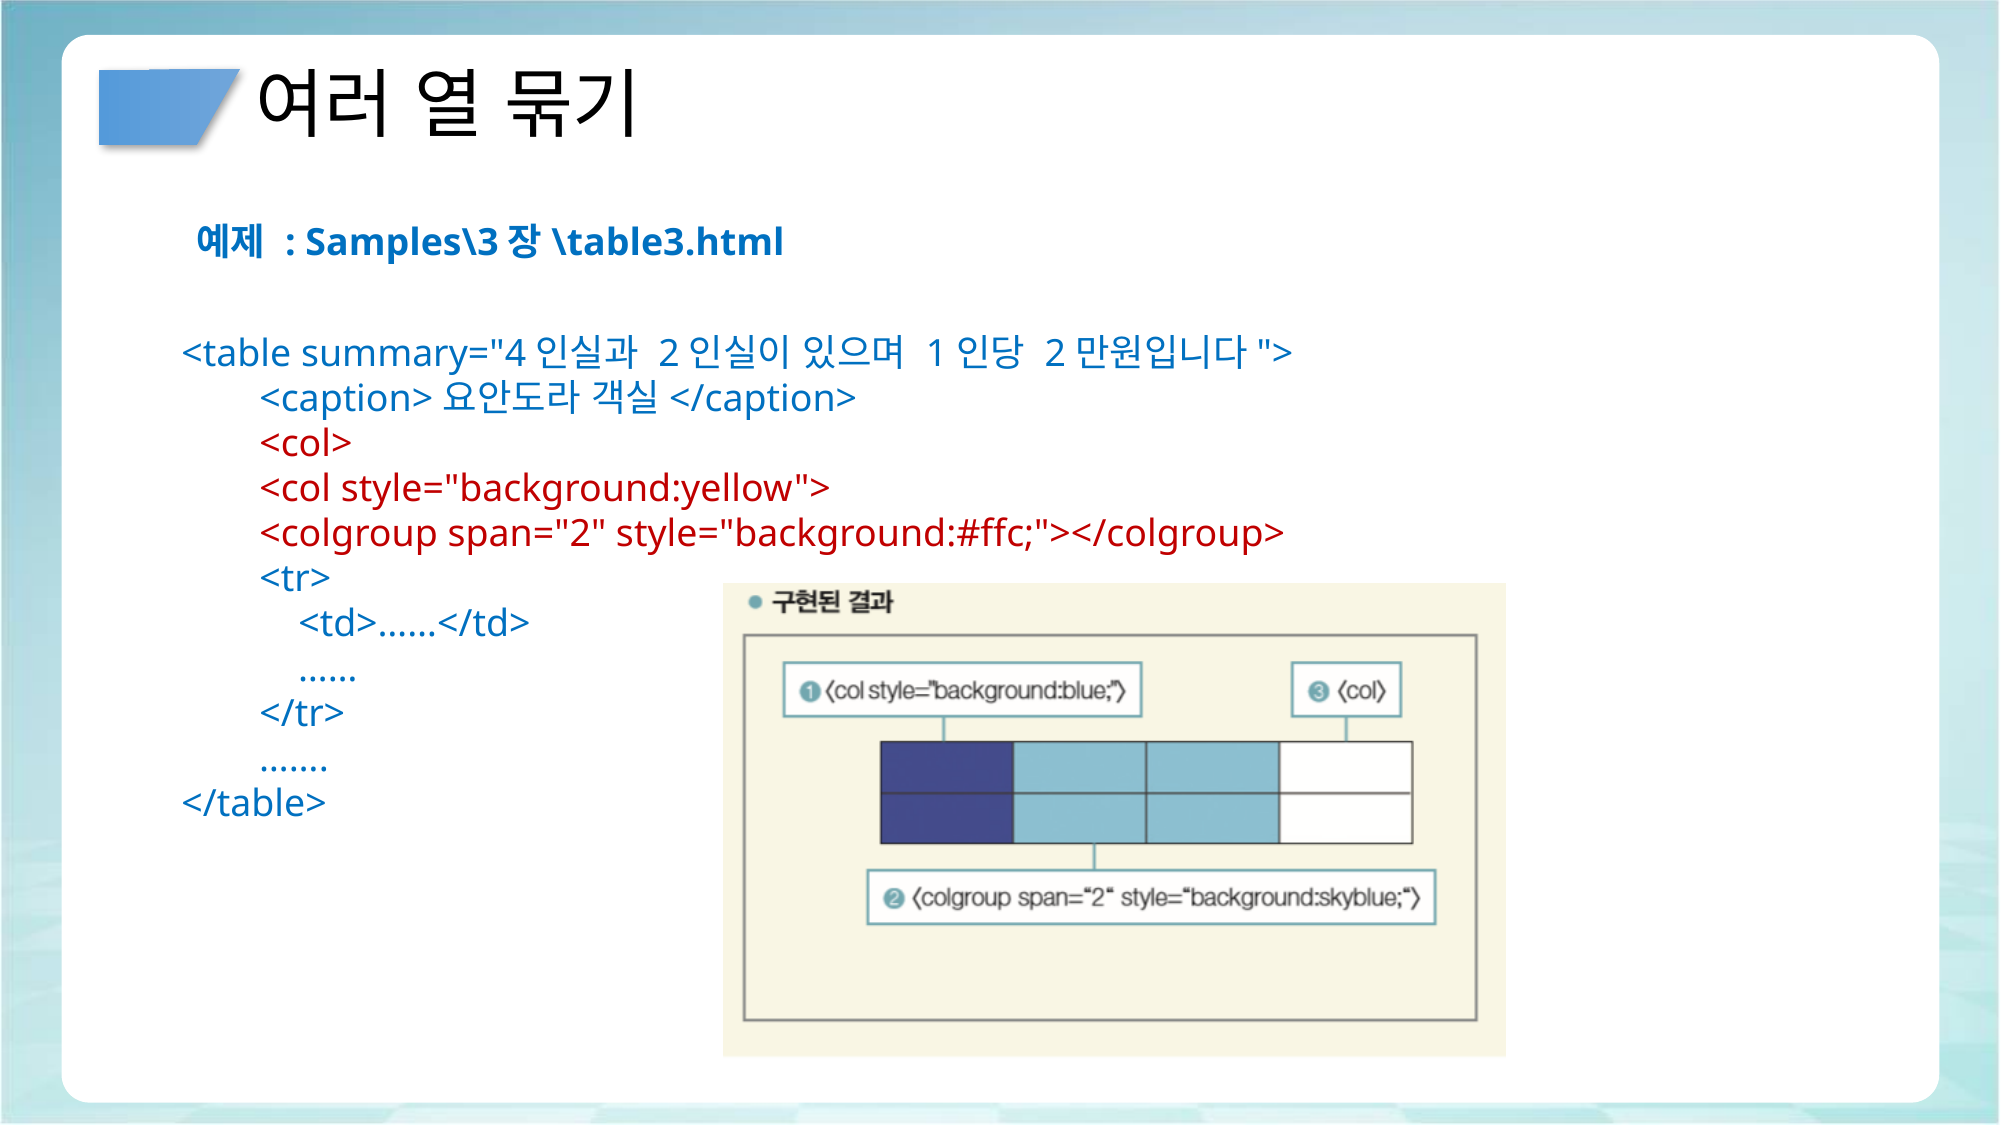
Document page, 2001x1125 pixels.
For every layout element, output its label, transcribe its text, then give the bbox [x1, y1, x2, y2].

title 여러 열 묶기 [240, 49, 1809, 165]
text_box 예제 : Samples\3장\table3.html [181, 210, 1266, 271]
text_box <table summary="4인실과 2인실이 있으며 1인당 2만원입니다"> <caption>요안도라 객실</caption> <col> <col style="background:yellow"> <colgroup span="2" style="background:#ffc;"></colgroup> <tr> <td>……</td> …… </tr> ……. </table> [166, 321, 1676, 831]
picture [0, 0, 2001, 1125]
